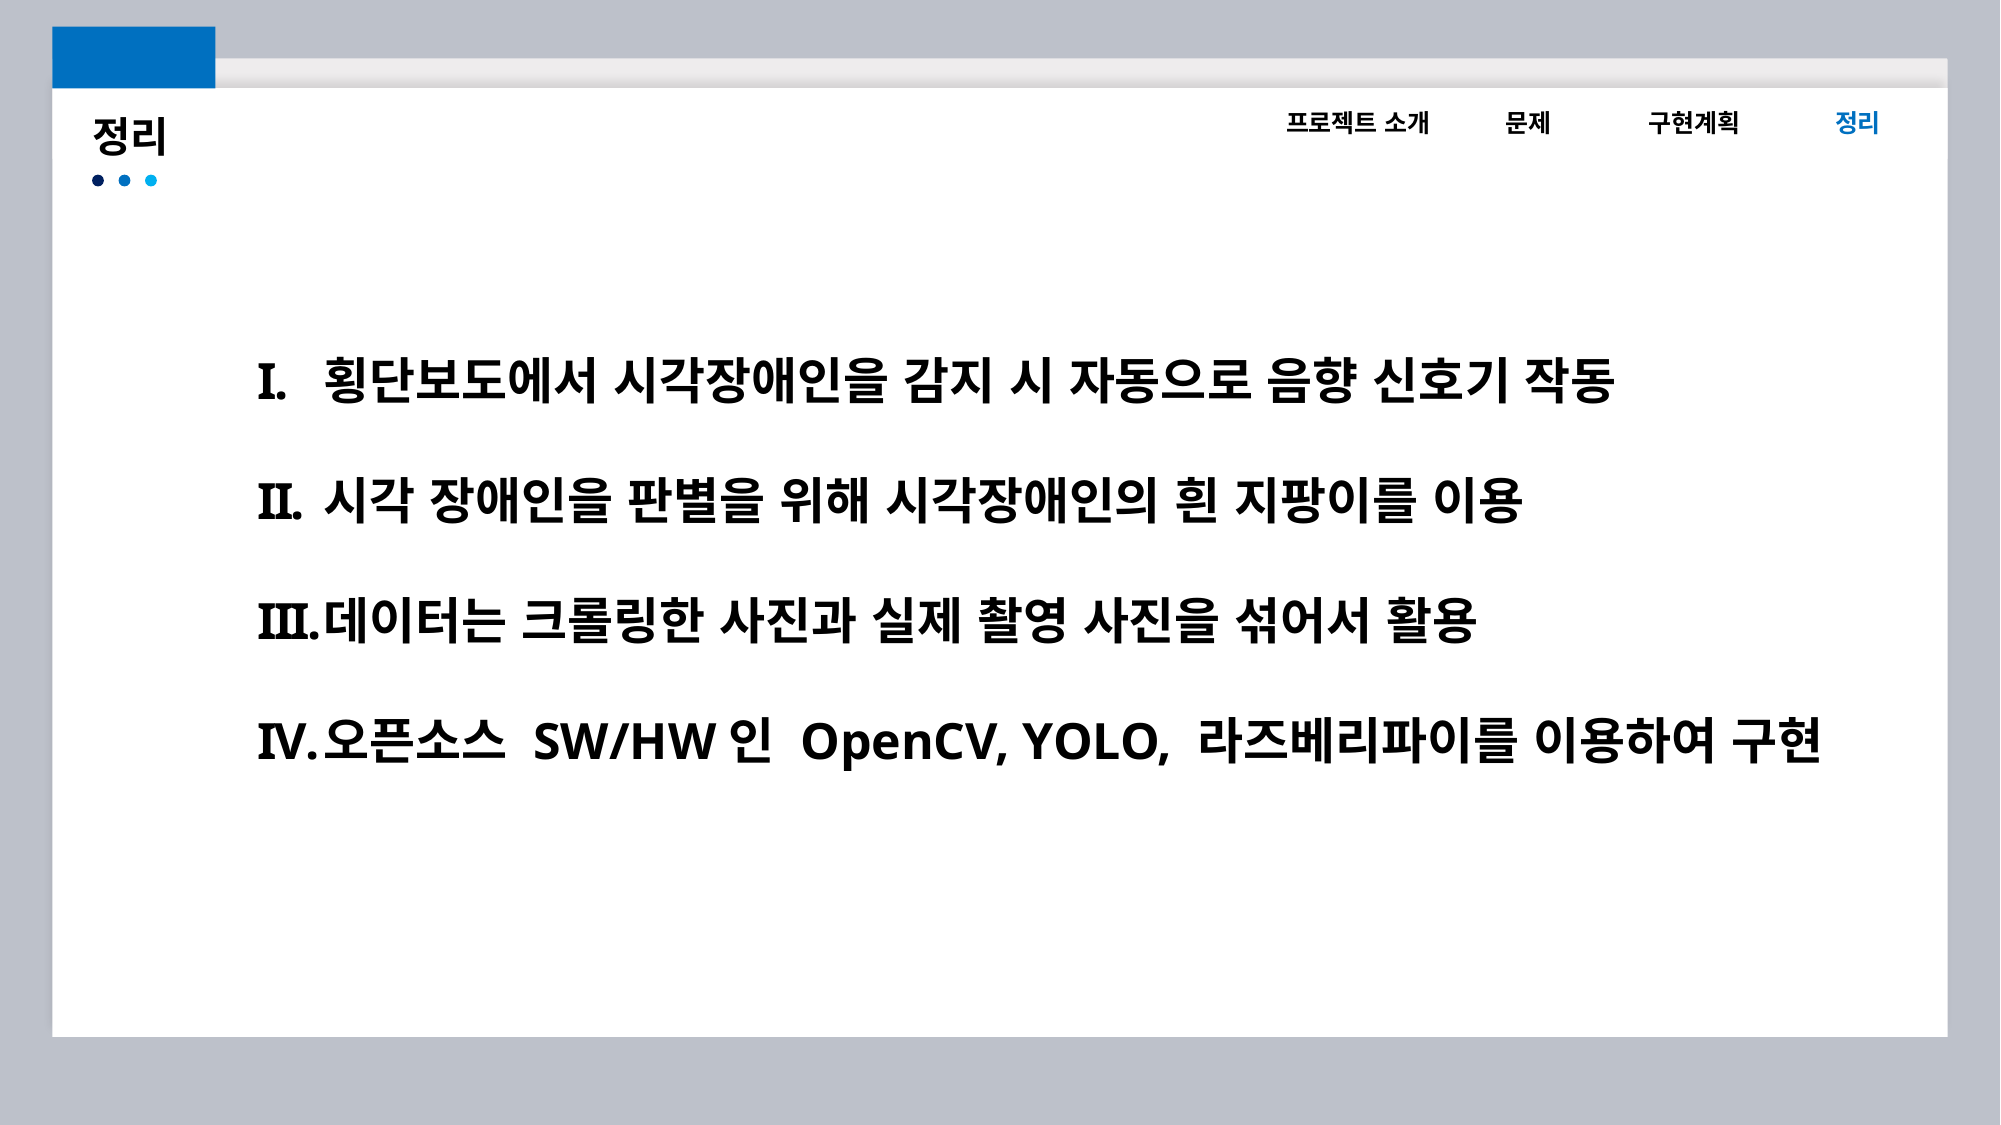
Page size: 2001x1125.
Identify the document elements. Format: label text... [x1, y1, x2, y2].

text_box [117, 173, 132, 188]
text_box [143, 173, 158, 188]
text_box 횡단보도에서 시각장애인을 감지 시 자동으로 음향 신호기 작동 시각 장애인을 판별을 위해 시각장애인의 흰 지팡이를 이용 데이터는 크롤링한 사진과 실제 촬영 사진을 섞어서 활용 오픈소스 SW/HW인 OpenCV, YOLO, 라즈베리파이를 이용하여 구현 [242, 342, 1839, 823]
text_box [1263, 100, 1899, 146]
text_box 정리 [77, 103, 185, 169]
text_box [90, 173, 105, 188]
text_box [51, 26, 217, 89]
